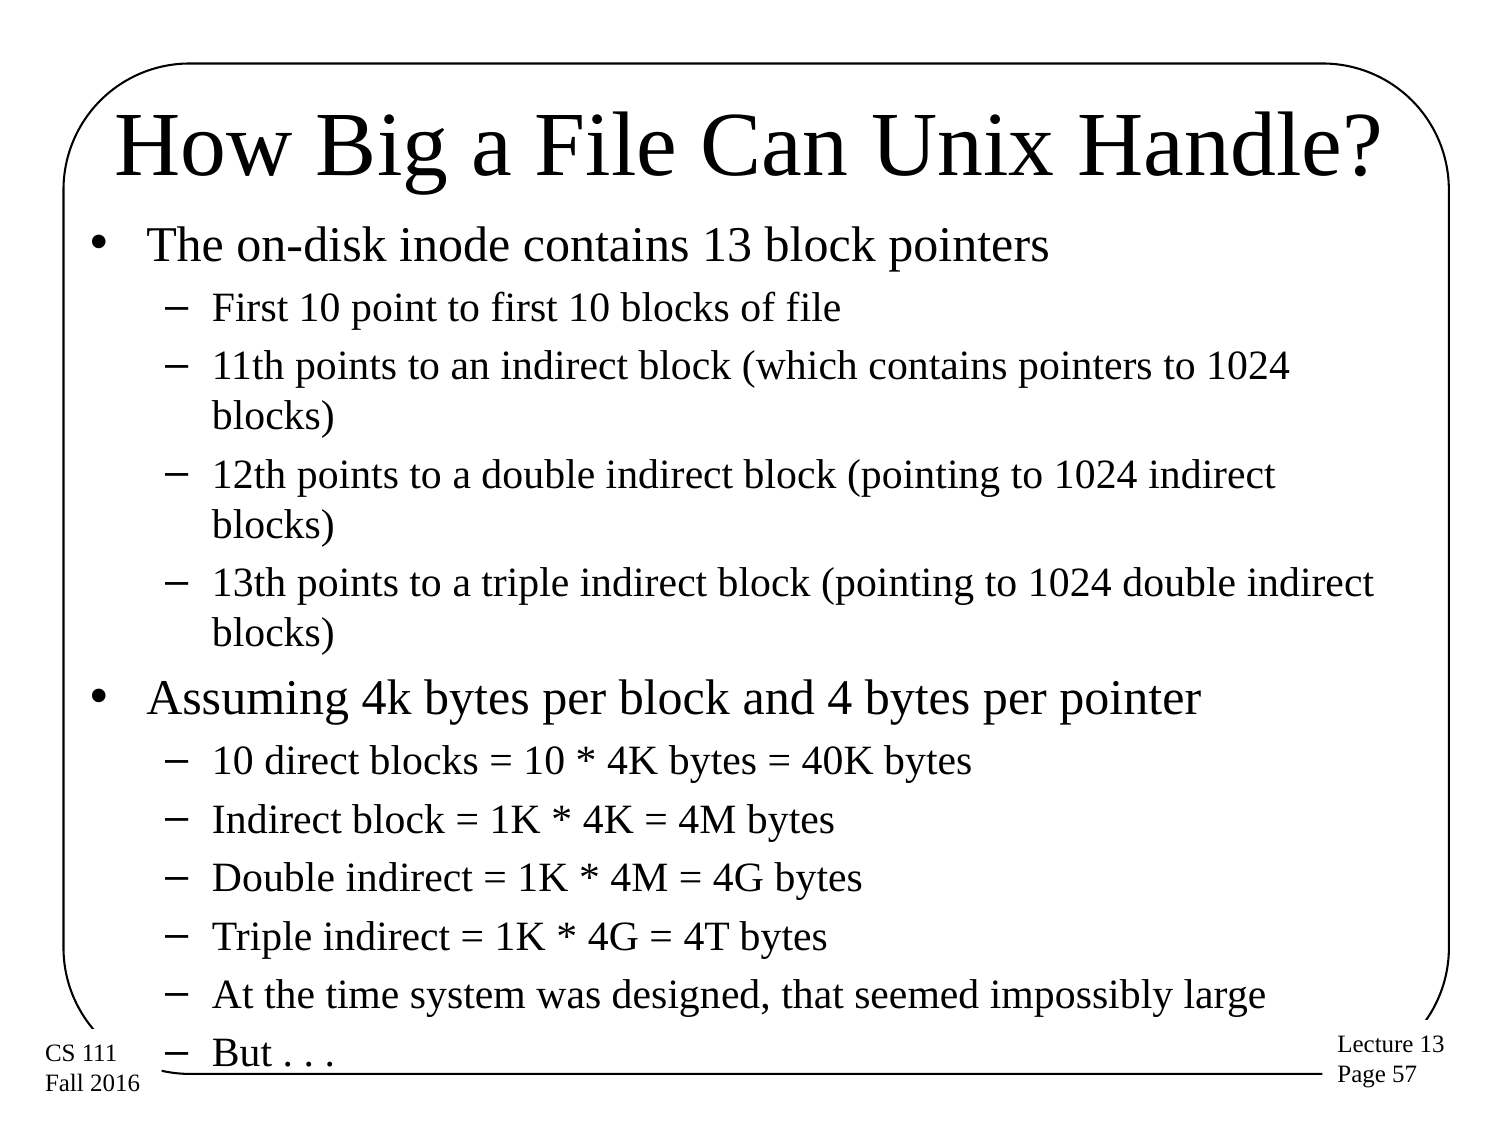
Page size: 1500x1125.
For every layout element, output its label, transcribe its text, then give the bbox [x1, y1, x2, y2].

title How Big a File Can Unix Handle? [74, 44, 1426, 203]
list The on-disk inode contains 13 block pointers First 10 point to first 10 blocks of file 11th points to an indirect block (which contains pointers to 1024 blocks) 12th points to a double indirect block (pointing to 1024 indirect blocks) 13th points to a triple indirect block (pointing to 1024 double indirect blocks) Assuming 4k bytes per block and 4 bytes per pointer 10 direct blocks = 10 * 4K bytes = 40K bytes Indirect block = 1K * 4K = 4M bytes Double indirect = 1K * 4M = 4G bytes Triple indirect = 1K * 4G = 4T bytes At the time system was designed, that seemed impossibly large But . . . [74, 203, 1426, 947]
